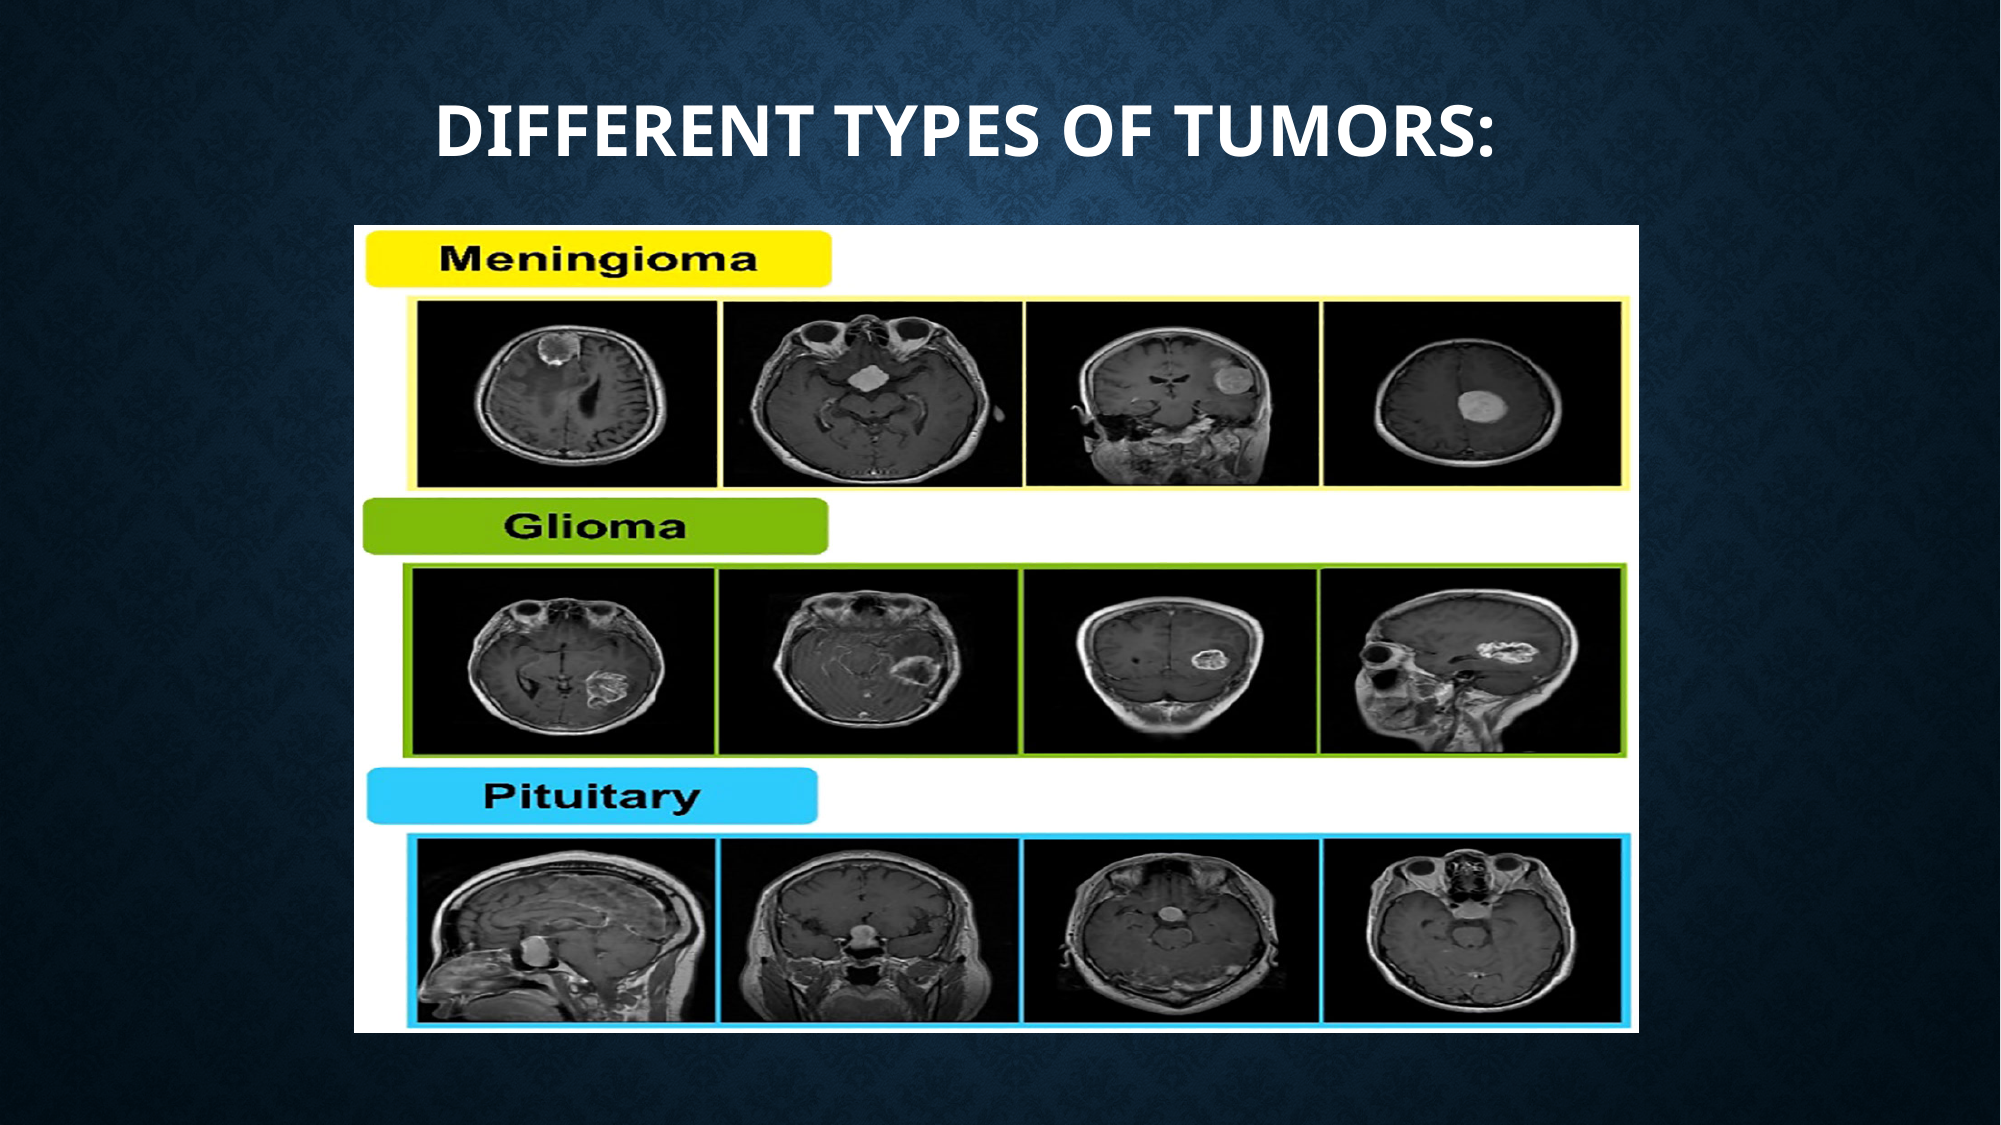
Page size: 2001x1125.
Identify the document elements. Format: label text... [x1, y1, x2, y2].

title Different Types Of Tumors: [167, 59, 1765, 180]
picture [354, 225, 1639, 1033]
